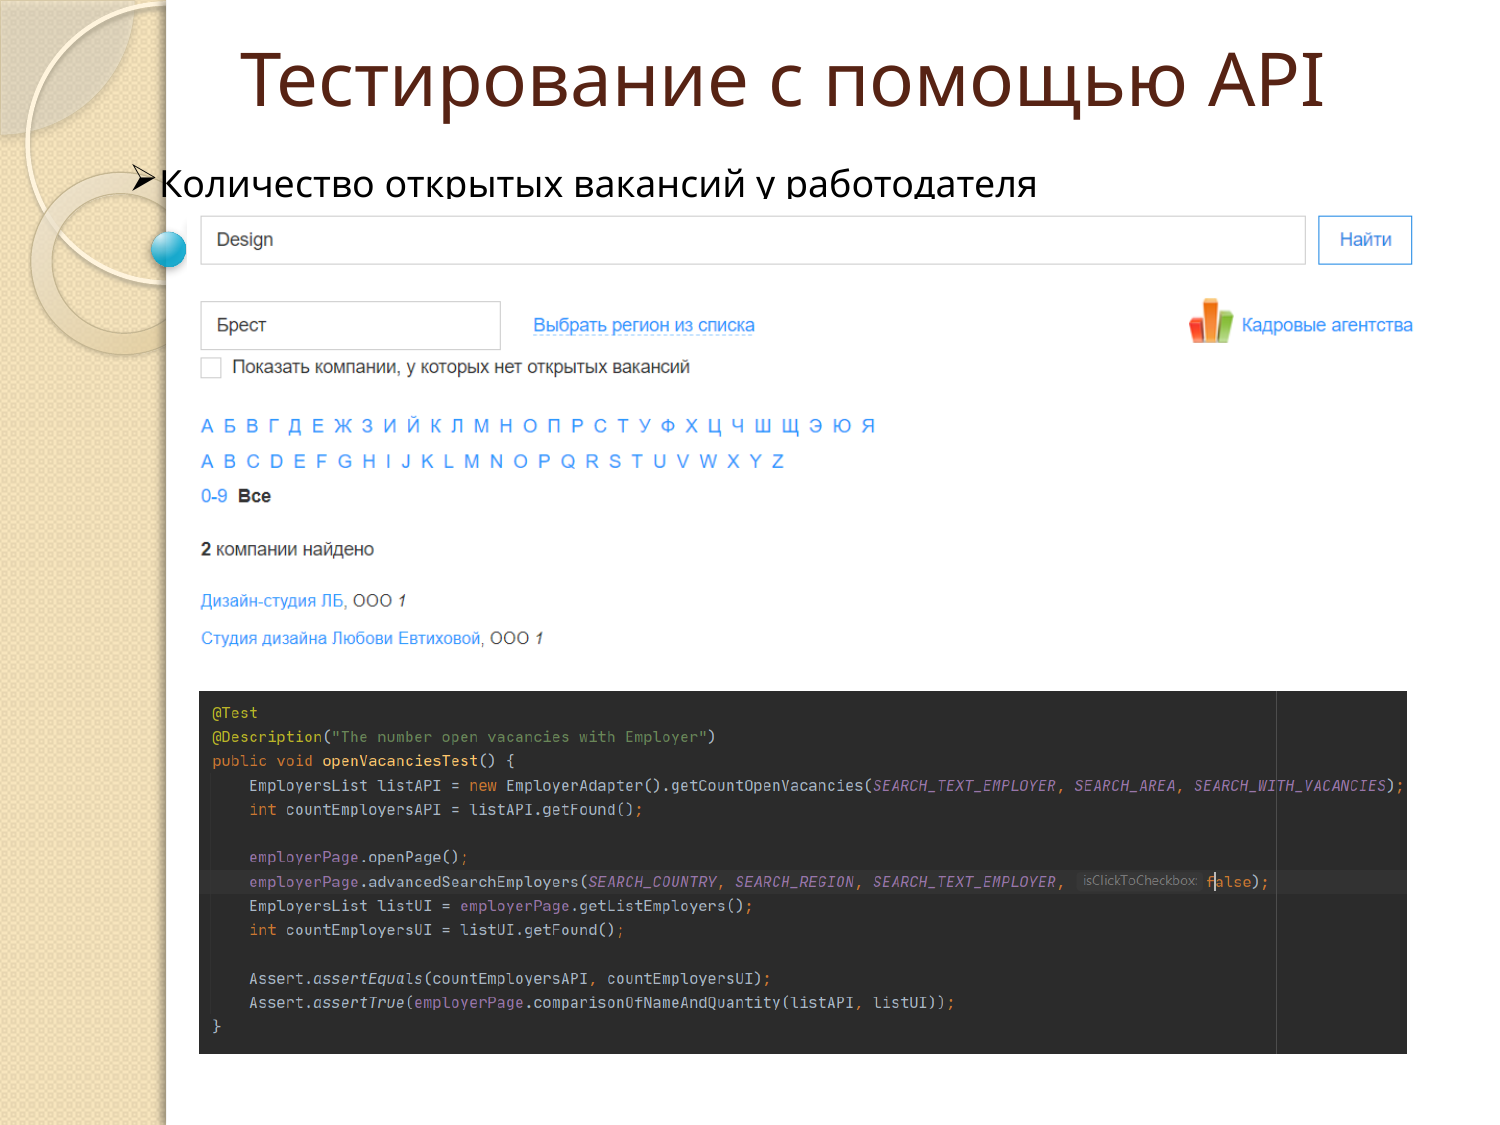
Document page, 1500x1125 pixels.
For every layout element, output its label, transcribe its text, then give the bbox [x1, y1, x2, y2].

picture [198, 691, 1407, 1054]
picture [187, 198, 1431, 666]
text_box Количество открытых вакансий у работодателя [114, 152, 1054, 213]
title Тестирование с помощью API [175, 23, 1391, 129]
